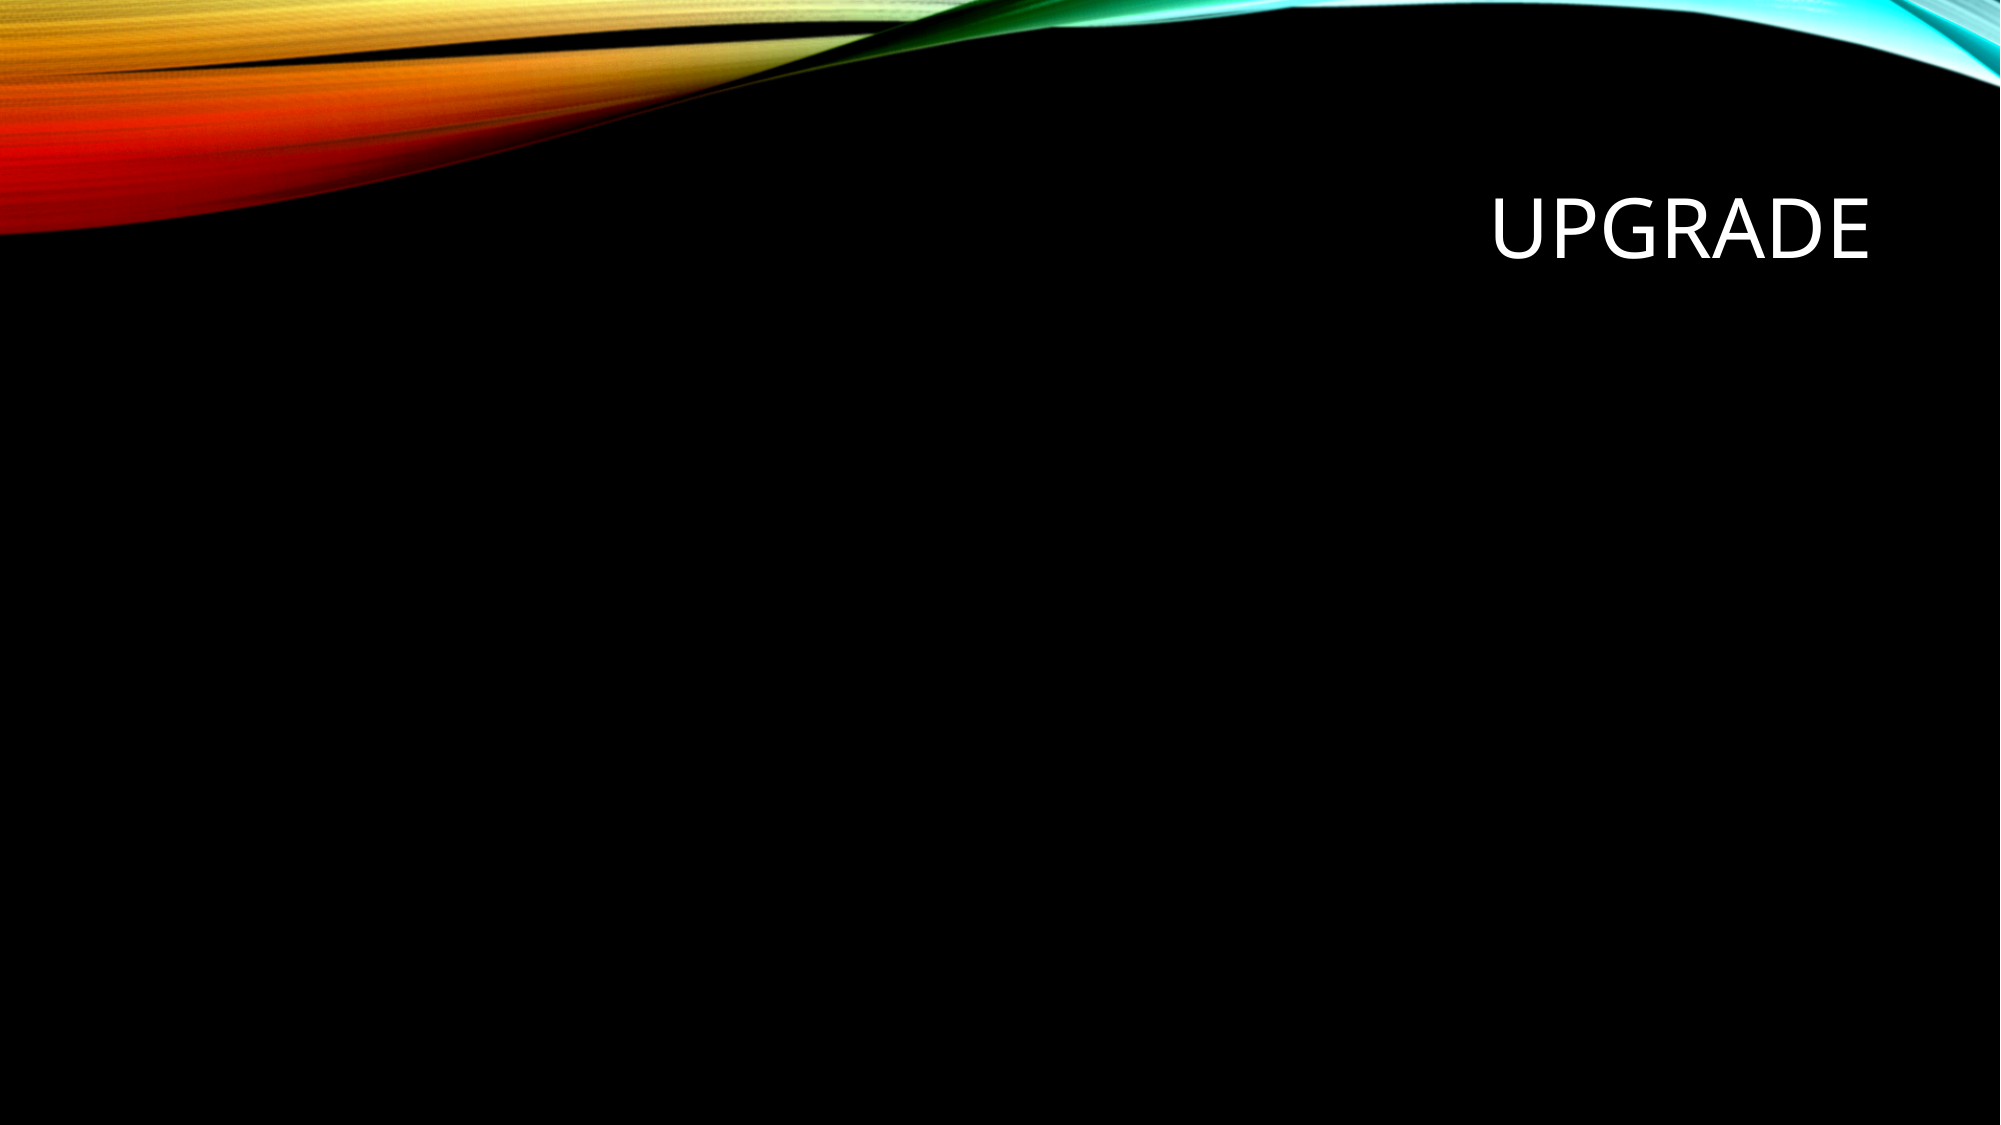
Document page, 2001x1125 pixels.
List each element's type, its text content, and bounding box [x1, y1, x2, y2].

picture [0, 0, 2000, 237]
title Upgrade [474, 125, 1888, 338]
